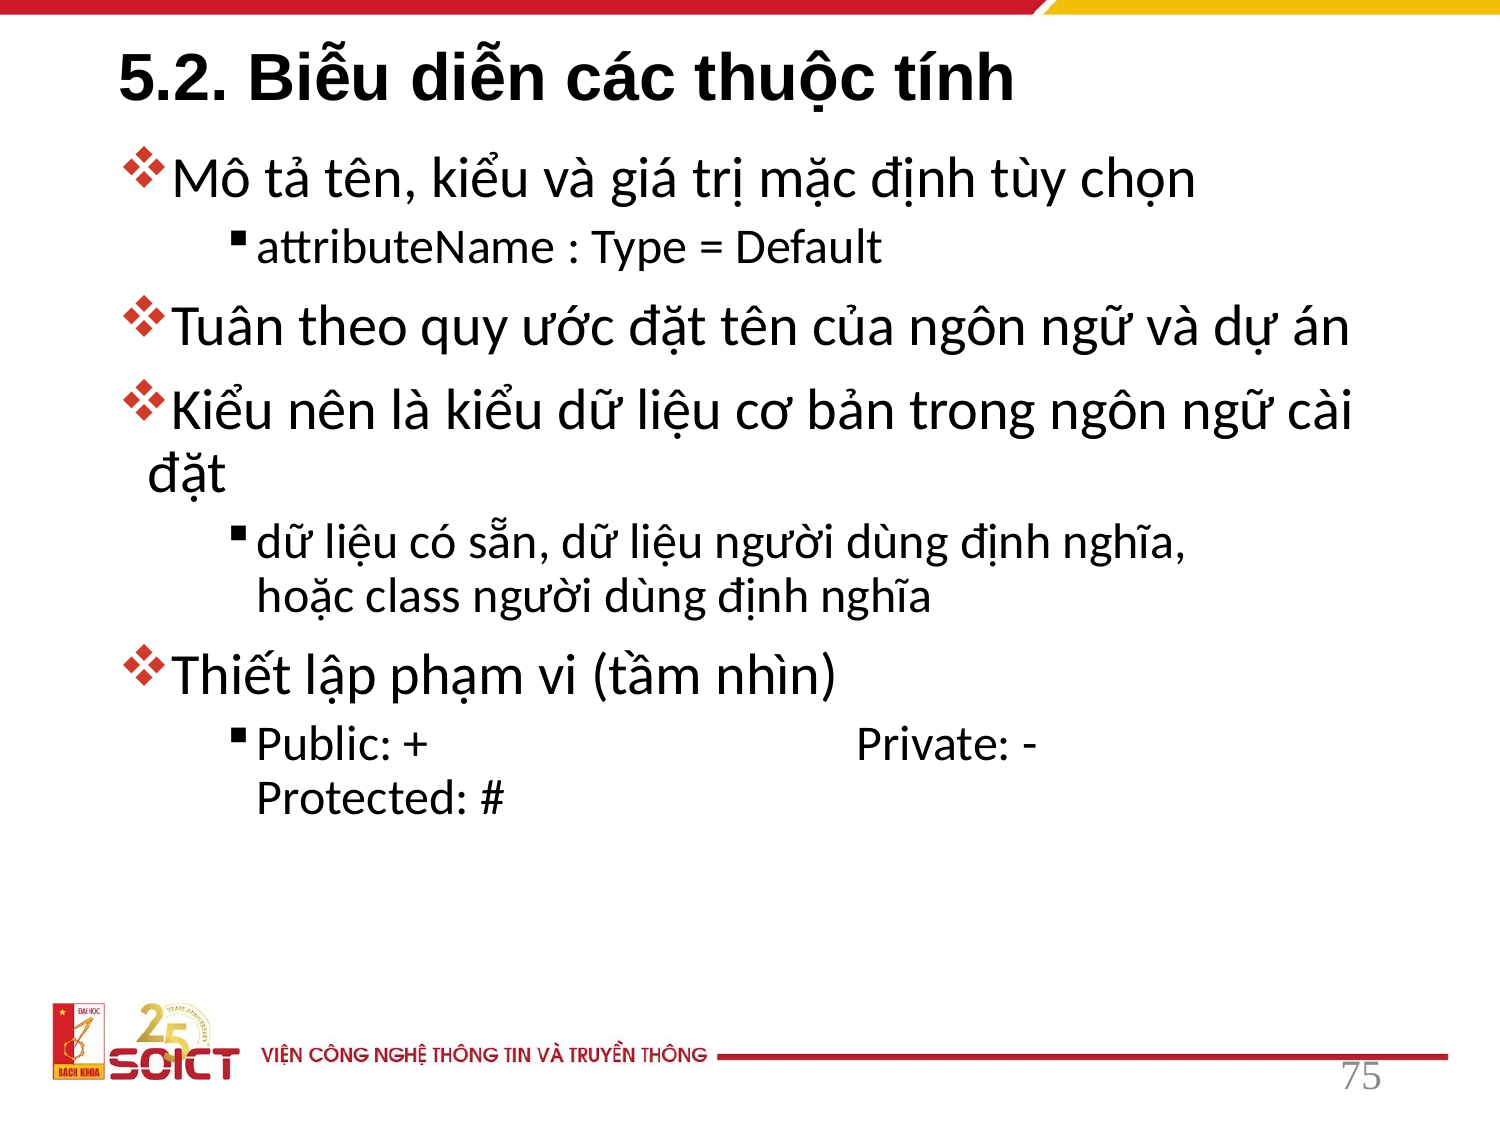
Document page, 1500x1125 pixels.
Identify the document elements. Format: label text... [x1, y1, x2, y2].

title 5.2. Biễu diễn các thuộc tính [103, 18, 1397, 139]
list Mô tả tên, kiểu và giá trị mặc định tùy chọn attributeName : Type = Default Tuân theo quy ước đặt tên của ngôn ngữ và dự án Kiểu nên là kiểu dữ liệu cơ bản trong ngôn ngữ cài đặt dữ liệu có sẵn, dữ liệu người dùng định nghĩa, hoặc class người dùng định nghĩa Thiết lập phạm vi (tầm nhìn) Public: + Private: - Protected: # [103, 139, 1397, 989]
picture [0, 0, 1500, 1125]
slide_number 75 [1059, 1042, 1397, 1103]
